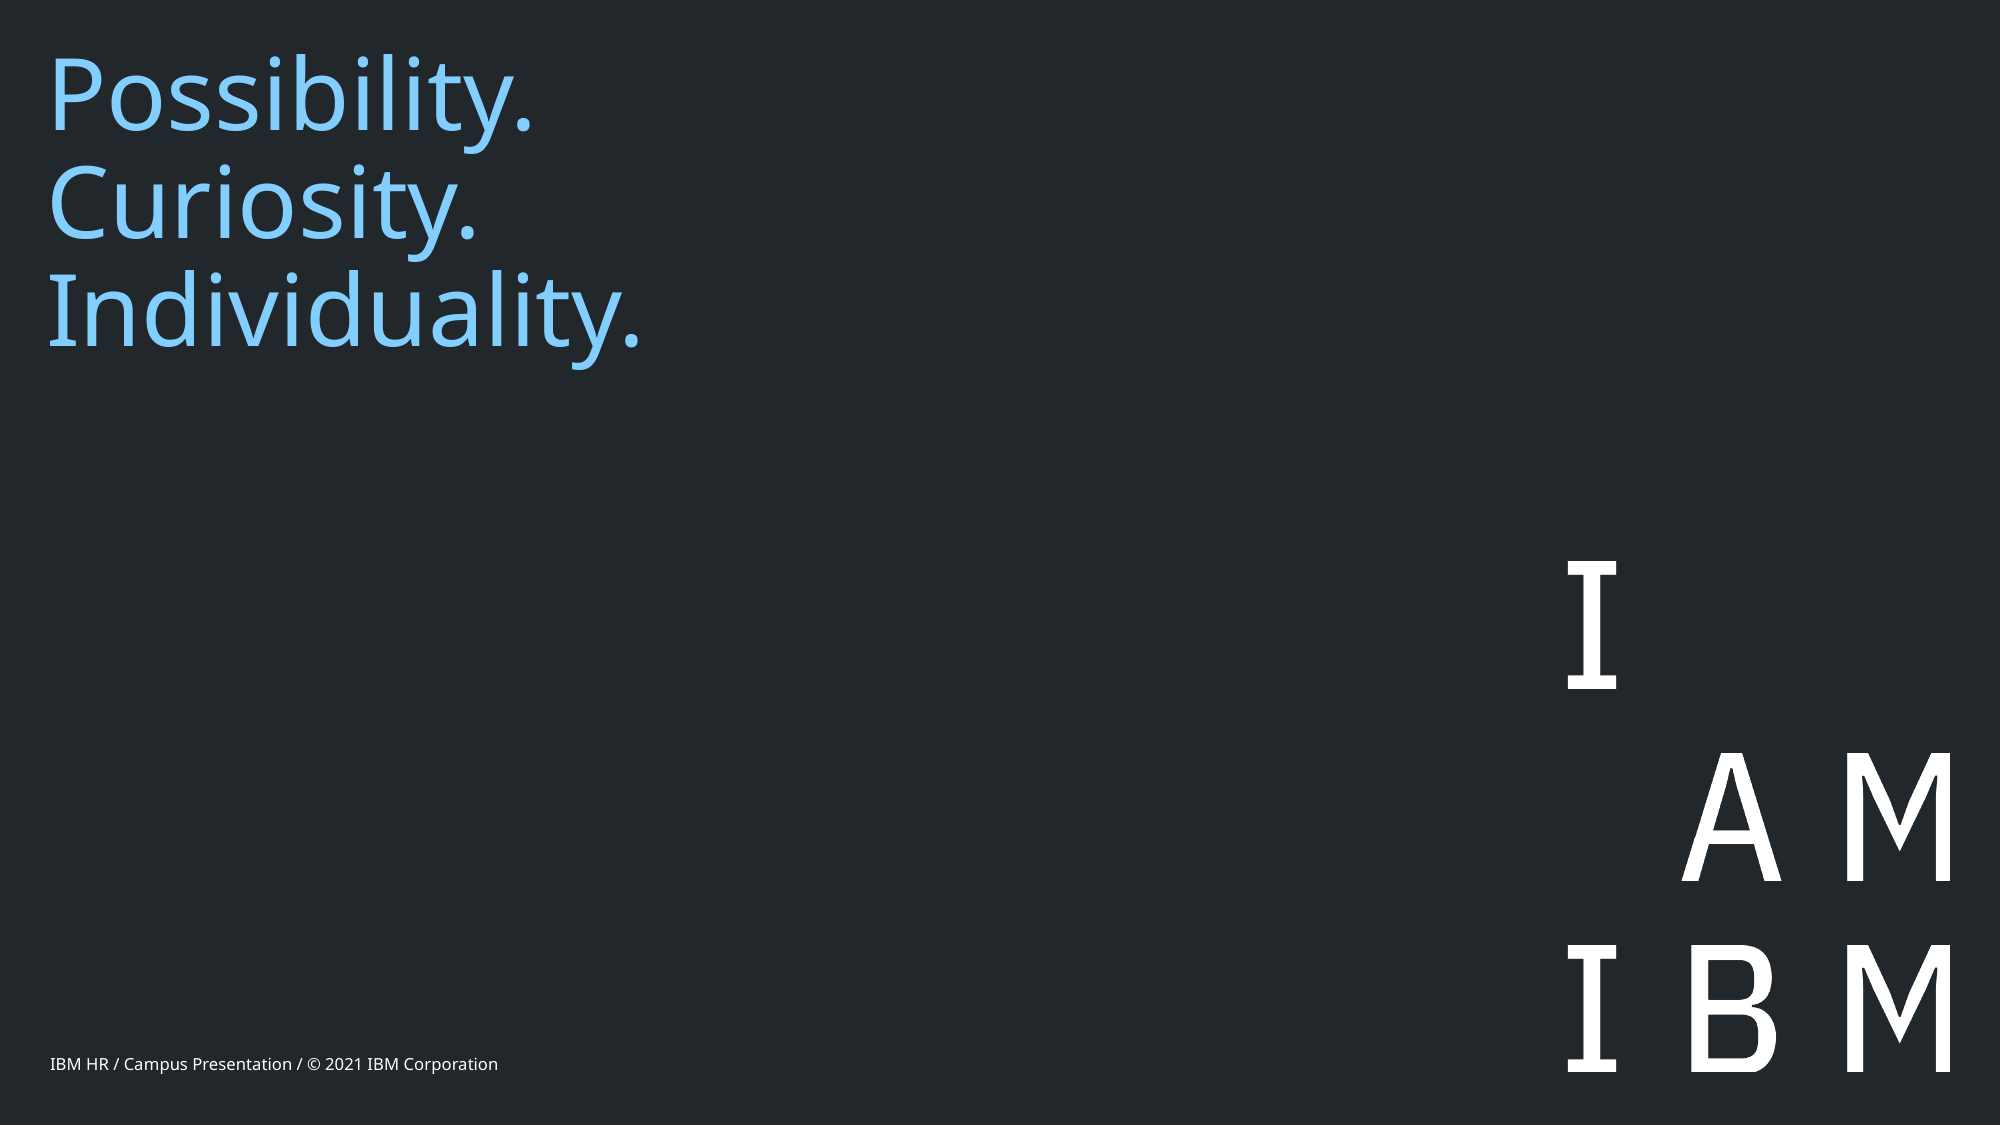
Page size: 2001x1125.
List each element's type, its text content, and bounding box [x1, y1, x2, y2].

title Possibility. Curiosity. Individuality. [46, 43, 952, 984]
footer IBM HR / Campus Presentation / © 2021 IBM Corporation [50, 1047, 950, 1084]
